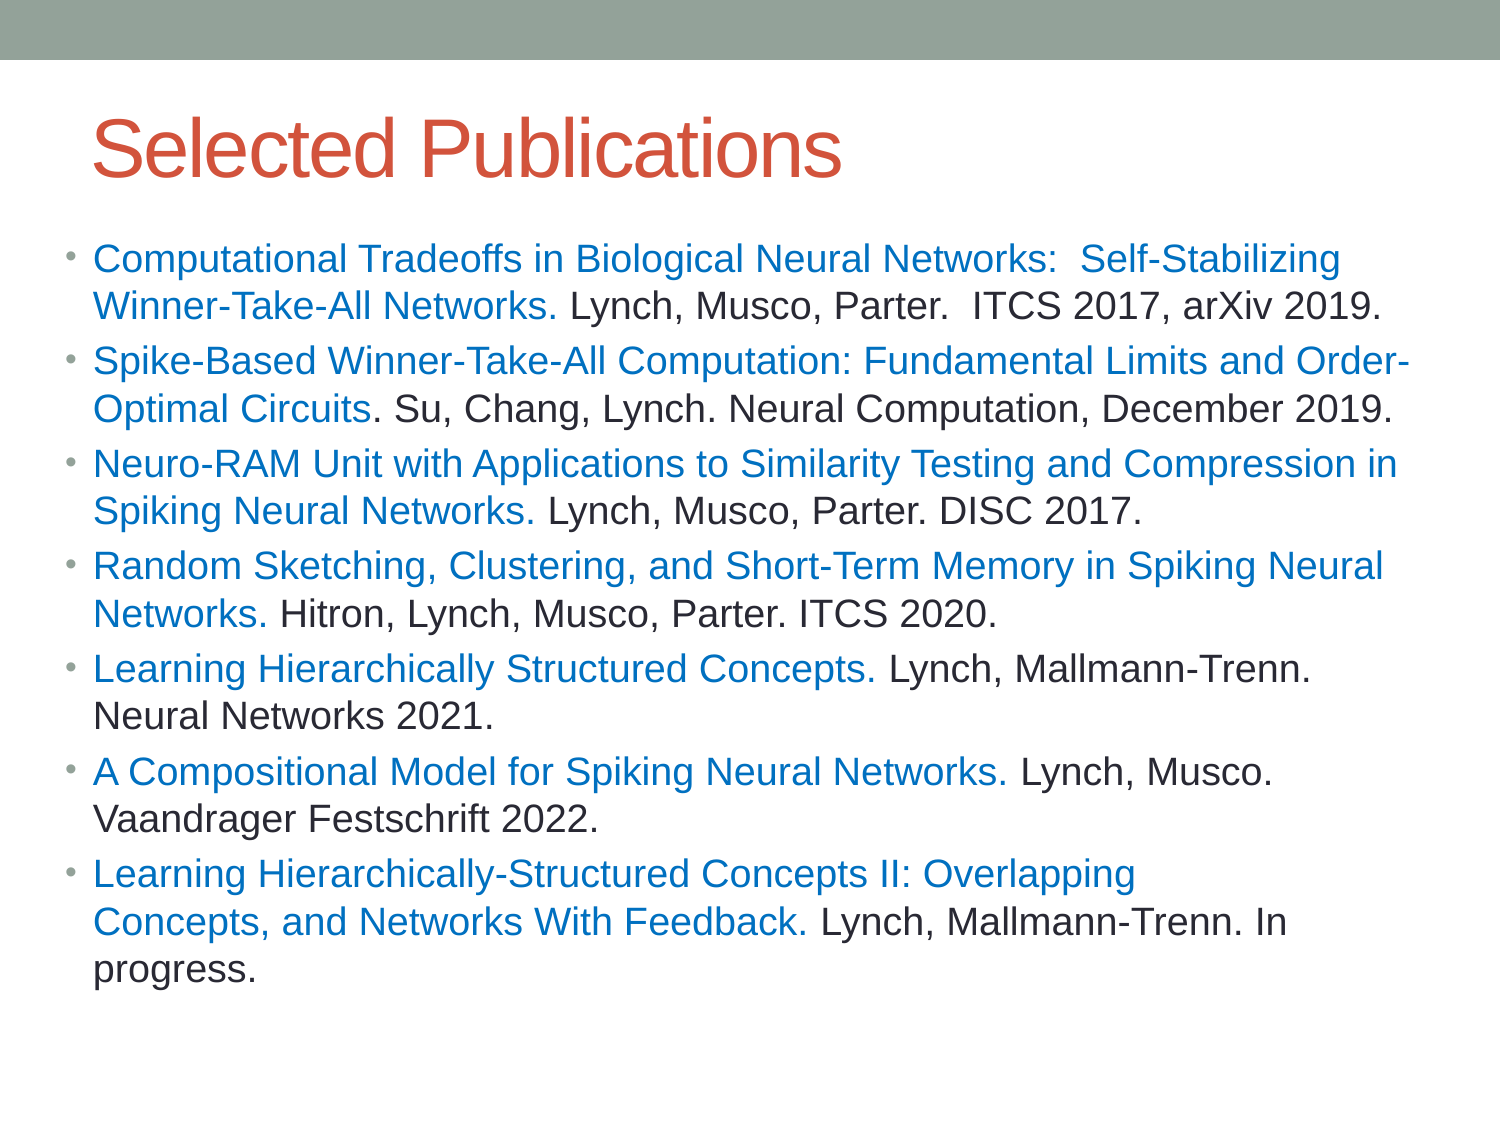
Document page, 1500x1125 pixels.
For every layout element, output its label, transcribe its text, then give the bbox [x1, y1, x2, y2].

list Computational Tradeoffs in Biological Neural Networks: Self-Stabilizing Winner-Take-All Networks. Lynch, Musco, Parter. ITCS 2017, arXiv 2019. Spike-Based Winner-Take-All Computation: Fundamental Limits and Order-Optimal Circuits. Su, Chang, Lynch. Neural Computation, December 2019. Neuro-RAM Unit with Applications to Similarity Testing and Compression in Spiking Neural Networks. Lynch, Musco, Parter. DISC 2017. Random Sketching, Clustering, and Short-Term Memory in Spiking Neural Networks. Hitron, Lynch, Musco, Parter. ITCS 2020. Learning Hierarchically Structured Concepts. Lynch, Mallmann-Trenn. Neural Networks 2021. A Compositional Model for Spiking Neural Networks. Lynch, Musco. Vaandrager Festschrift 2022. Learning Hierarchically-Structured Concepts II: Overlapping Concepts, and Networks With Feedback. Lynch, Mallmann-Trenn. In progress. [50, 225, 1450, 1100]
title Selected Publications [75, 62, 1425, 225]
